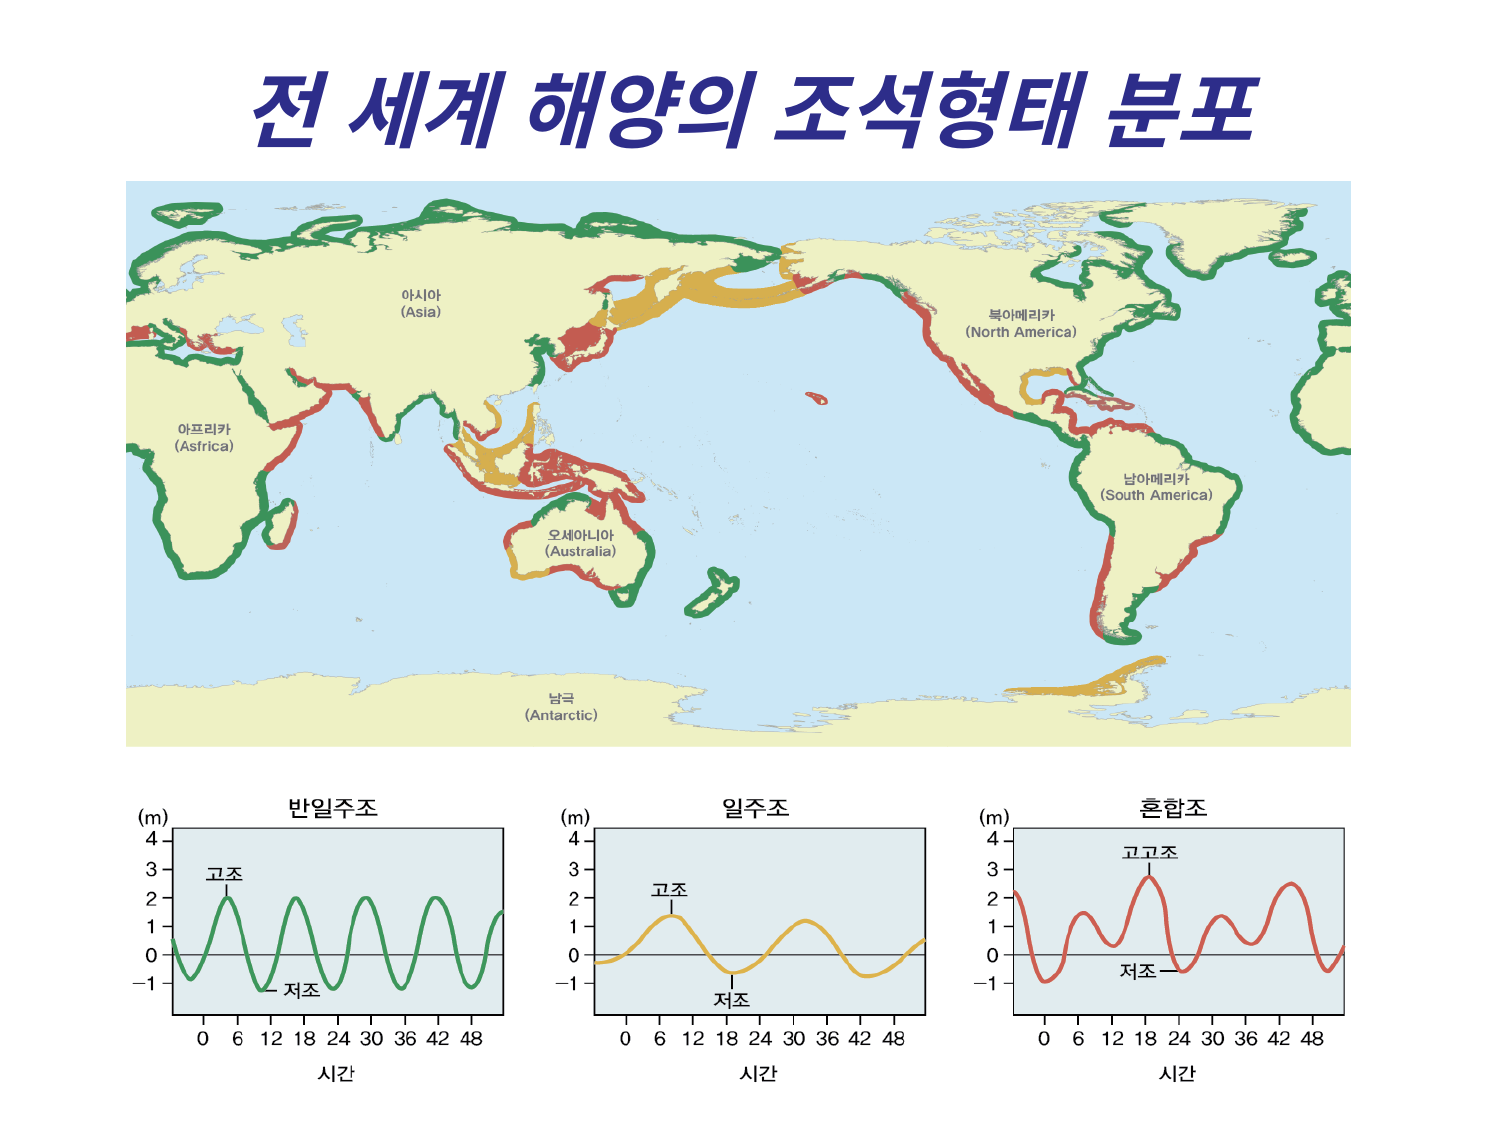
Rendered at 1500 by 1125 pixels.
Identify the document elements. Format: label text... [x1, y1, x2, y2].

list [76, 125, 1400, 1118]
title 전 세계 해양의 조석형태 분포 [73, 44, 1424, 173]
